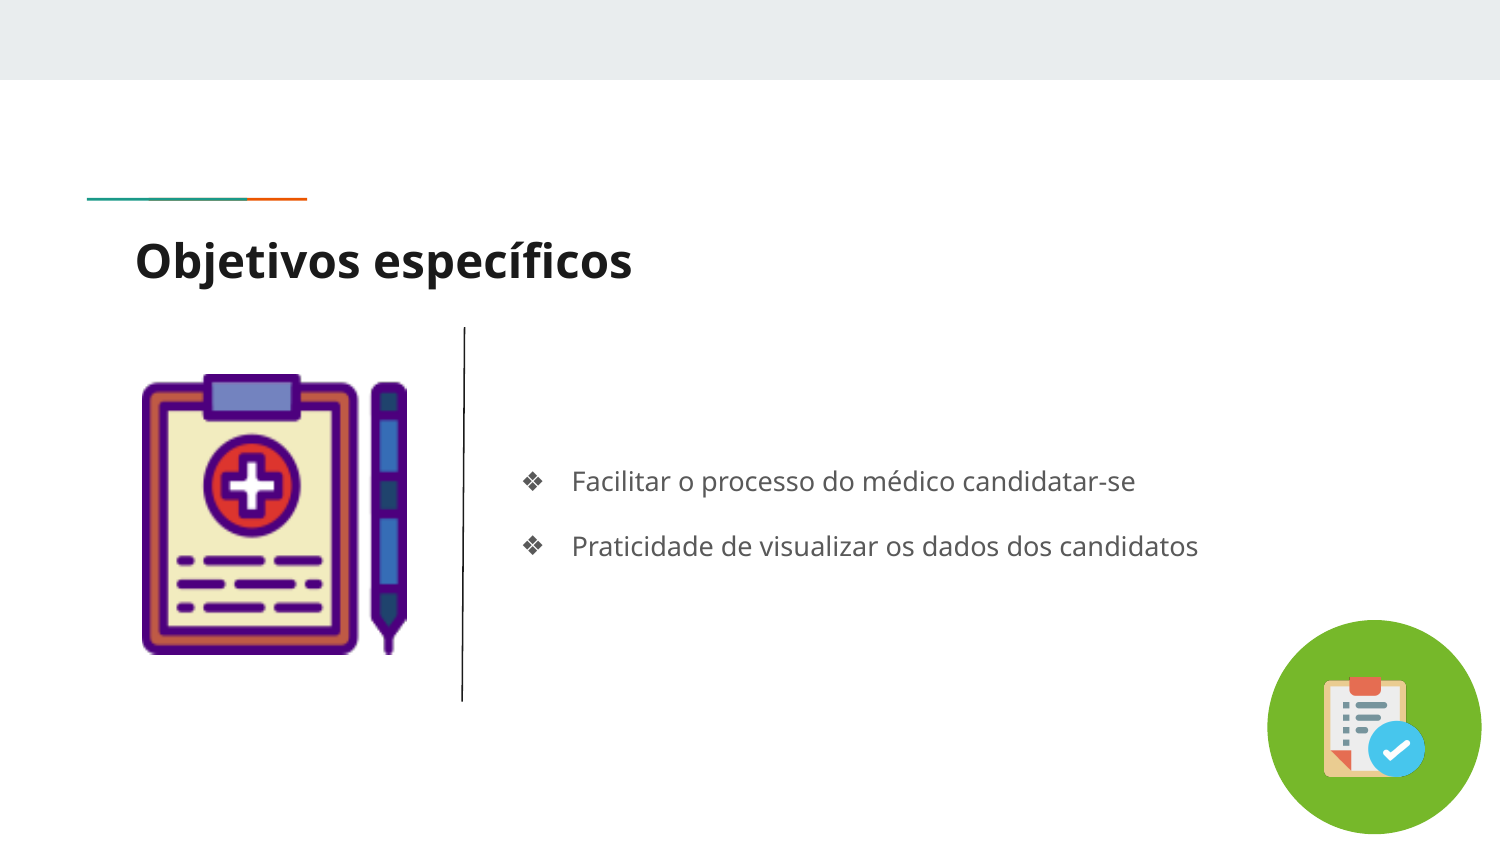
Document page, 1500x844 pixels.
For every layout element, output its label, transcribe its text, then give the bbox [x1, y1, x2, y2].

picture [142, 373, 407, 655]
title Objetivos específicos [119, 216, 1381, 305]
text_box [461, 326, 465, 702]
picture [1324, 676, 1425, 778]
text_box [1267, 620, 1482, 835]
list Facilitar o processo do médico candidatar-se Praticidade de visualizar os dados dos candidatos [481, 417, 1351, 612]
